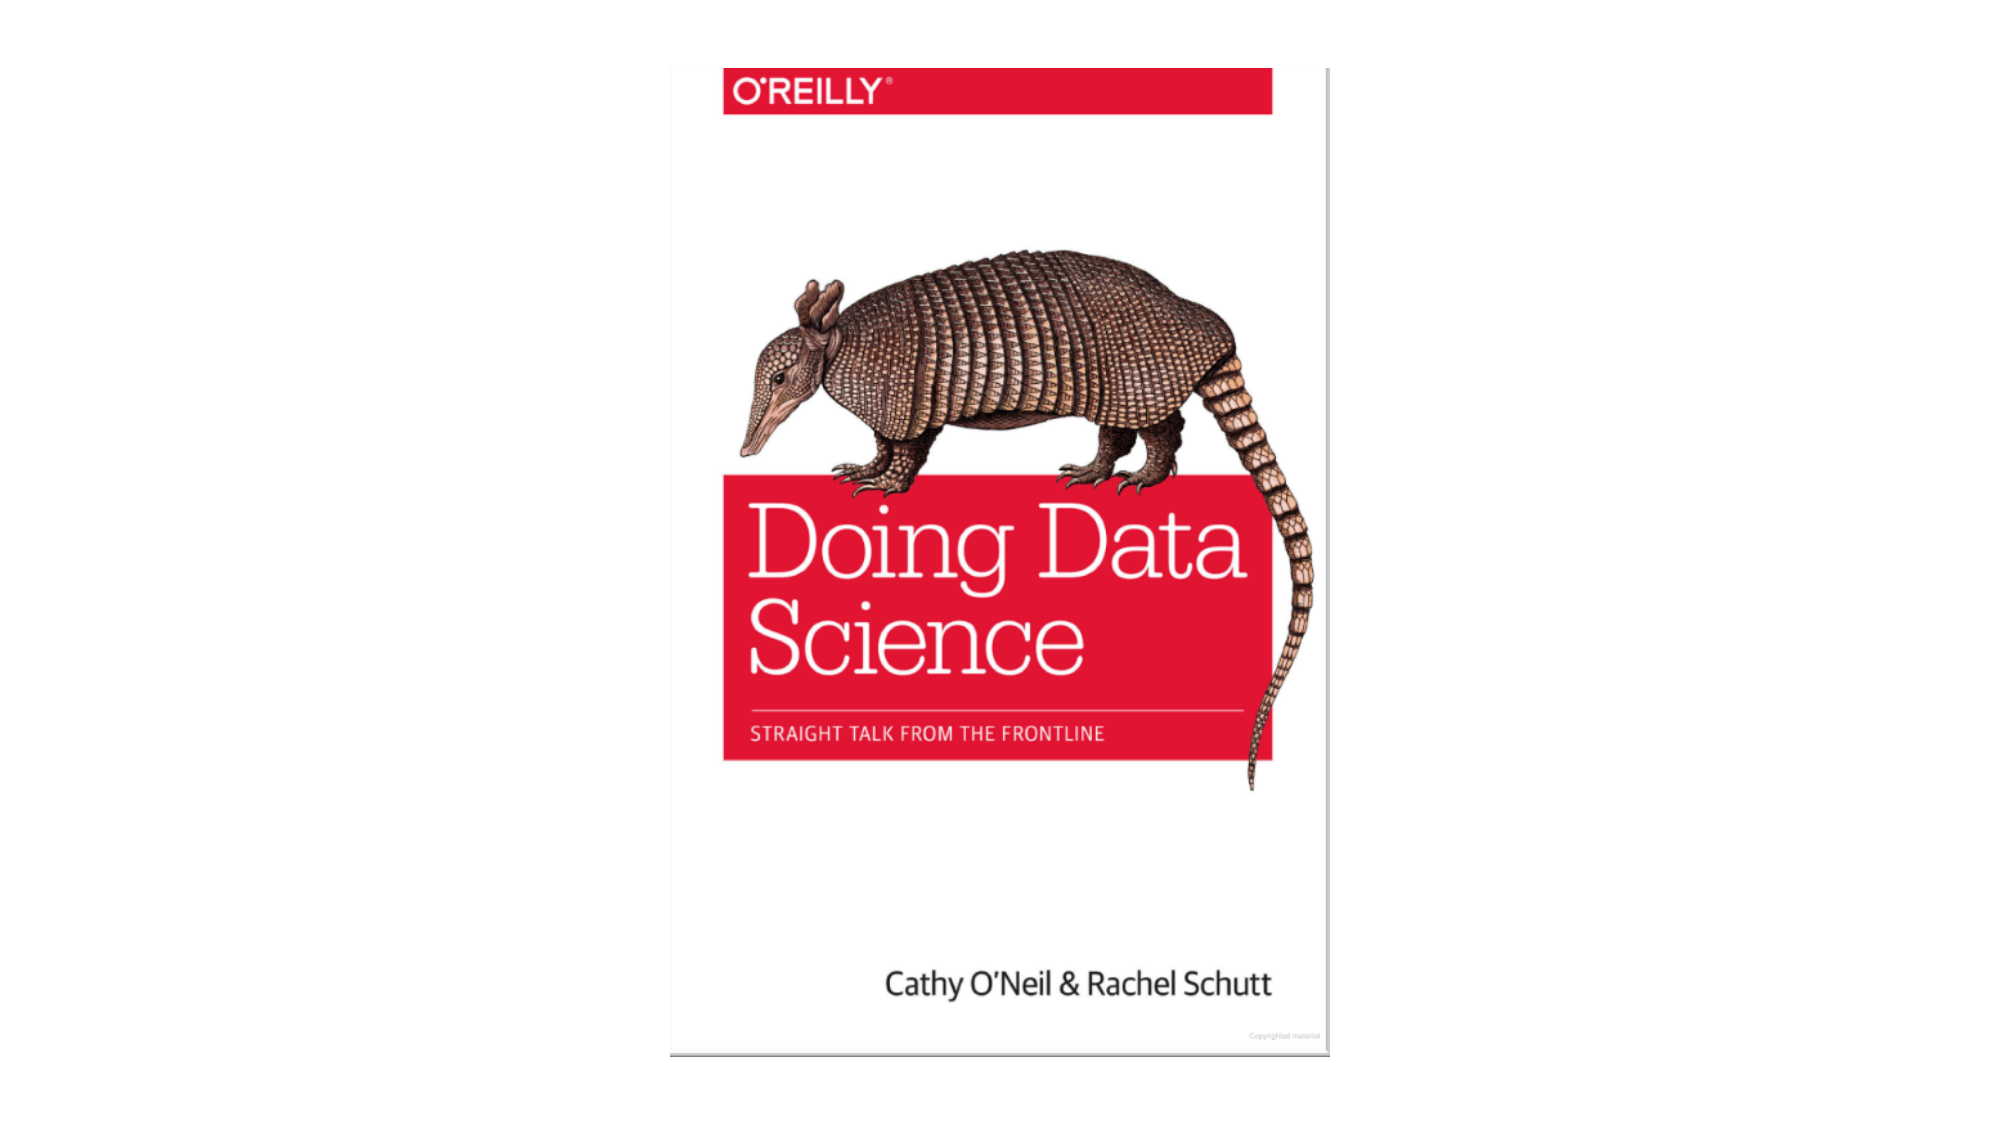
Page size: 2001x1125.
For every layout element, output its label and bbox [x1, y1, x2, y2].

list [670, 68, 1330, 1057]
